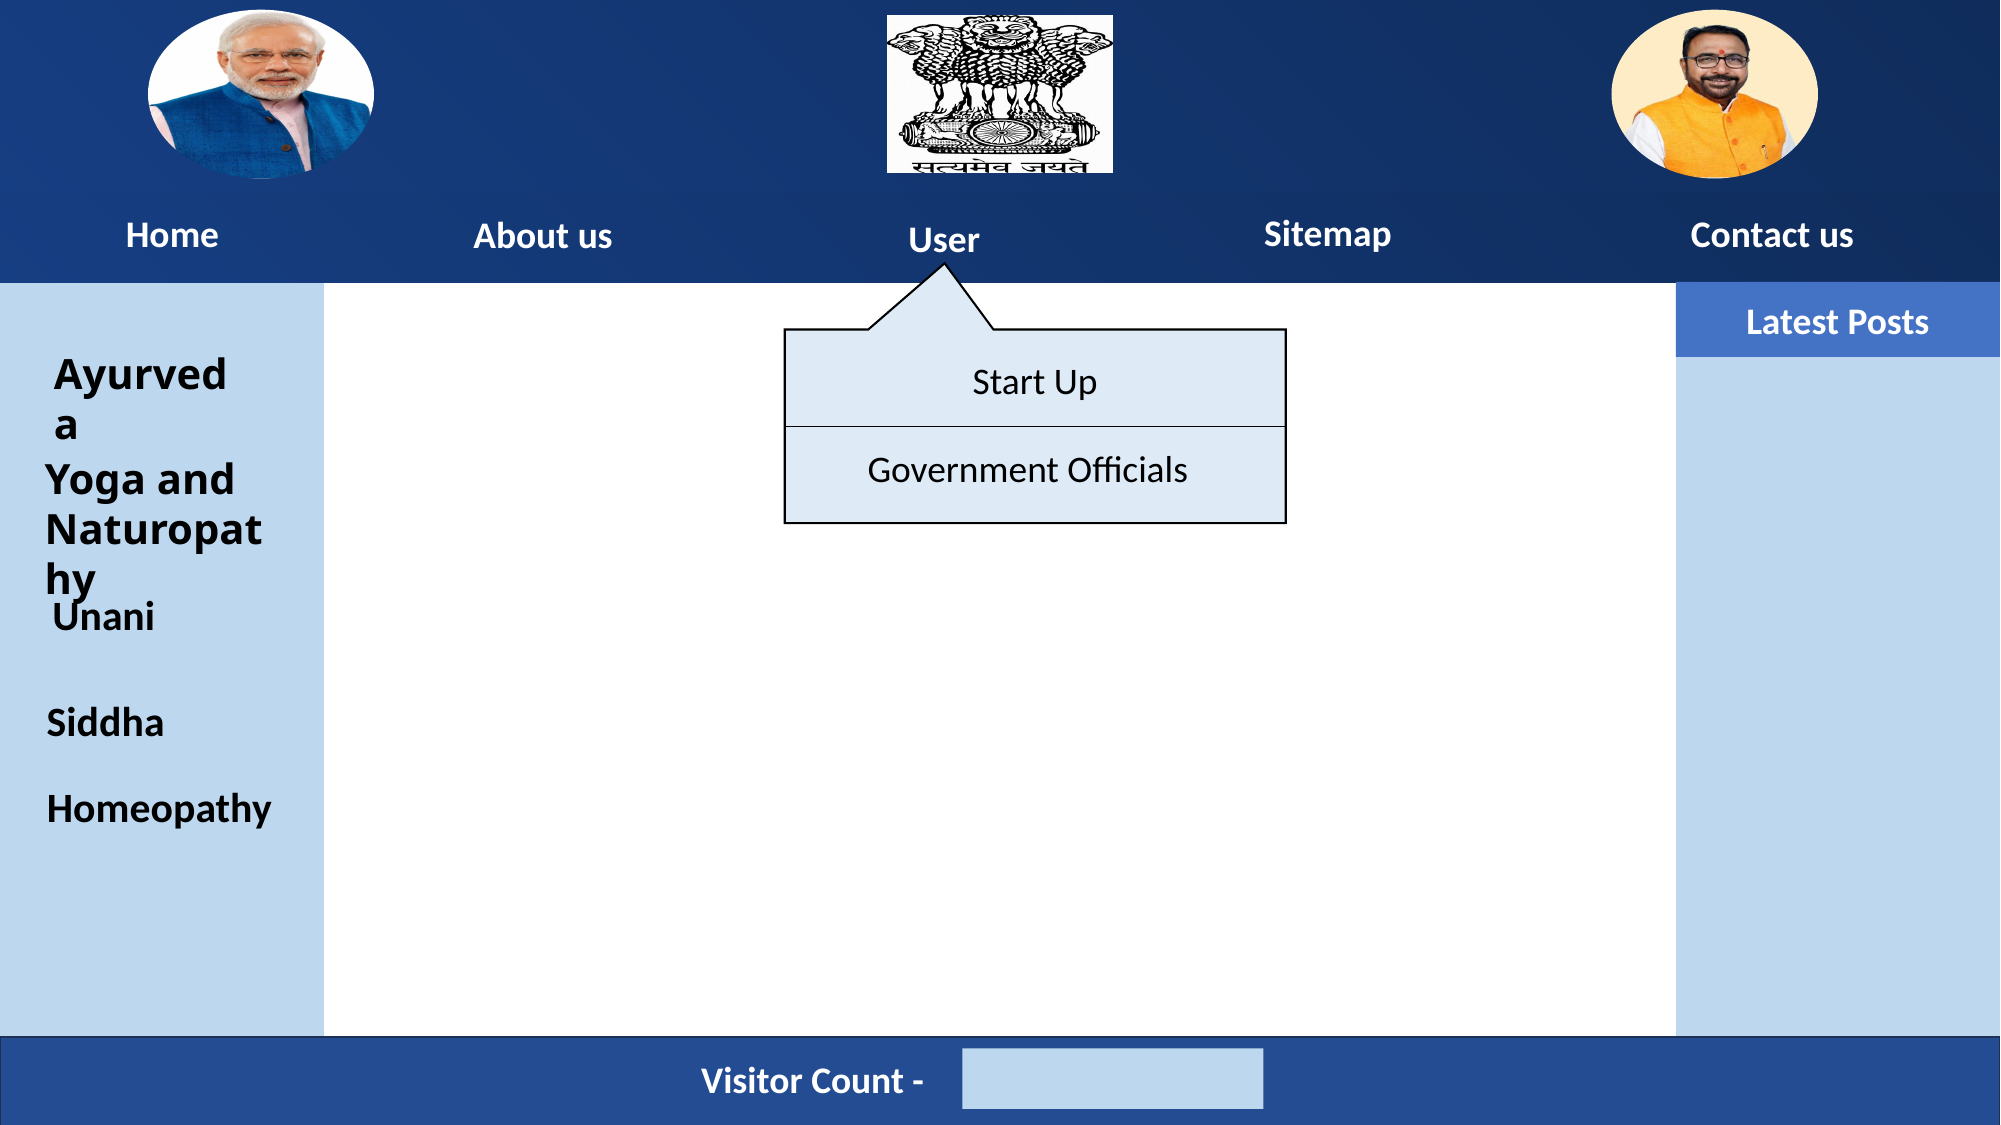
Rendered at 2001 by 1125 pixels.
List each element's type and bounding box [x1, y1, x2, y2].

text_box [0, 0, 2000, 1125]
text_box [784, 329, 1286, 524]
